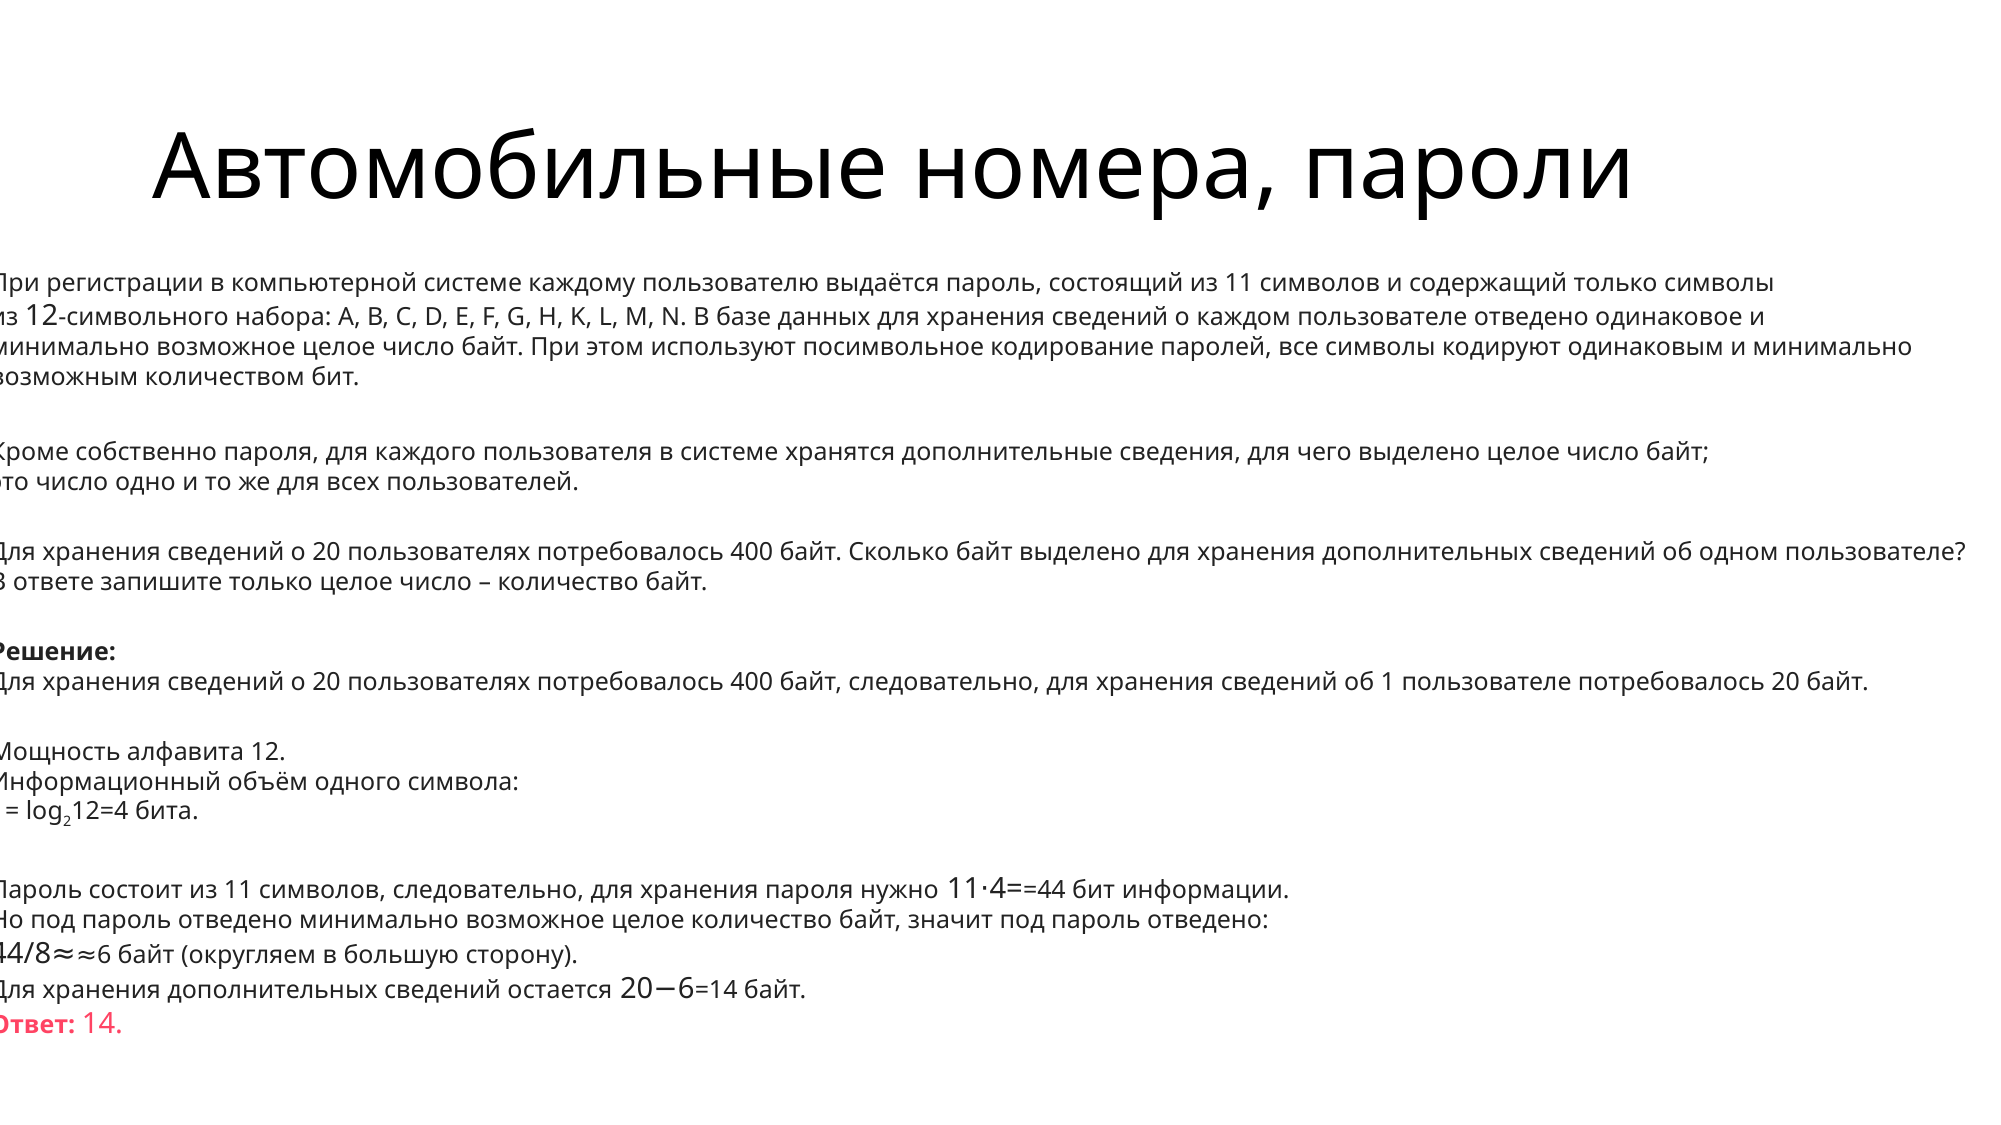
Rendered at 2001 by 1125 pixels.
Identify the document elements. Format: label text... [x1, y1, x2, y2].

title Автомобильные номера, пароли [137, 59, 1863, 258]
text_box При регистрации в компьютерной системе каждому пользователю выдаётся пароль, состоящий из 11 символов и содержащий только символы из 12-символьного набора: А, В, C, D, Е, F, G, H, K, L, M, N. В базе данных для хранения сведений о каждом пользователе отведено одинаковое и минимально возможное целое число байт. При этом используют посимвольное кодирование паролей, все символы кодируют одинаковым и минимально возможным количеством бит. Кроме собственно пароля, для каждого пользователя в системе хранятся дополнительные сведения, для чего выделено целое число байт; это число одно и то же для всех пользователей. Для хранения сведений о 20 пользователях потребовалось 400 байт. Сколько байт выделено для хранения дополнительных сведений об одном пользователе? В ответе запишите только целое число – количество байт. Решение: Для хранения сведений о 20 пользователях потребовалось 400 байт, следовательно, для хранения сведений об 1 пользователе потребовалось 20 байт. Мощность алфавита 12. Информационный объём одного символа: I = log212=4 бита. Пароль состоит из 11 символов, следовательно, для хранения пароля нужно 11⋅4==44 бит информации. Но под пароль отведено минимально возможное целое количество байт, значит под пароль отведено: 44/8≈≈6 байт (округляем в большую сторону). Для хранения дополнительных сведений остается 20−6=14 байт. Ответ: 14. [0, 258, 1985, 1125]
